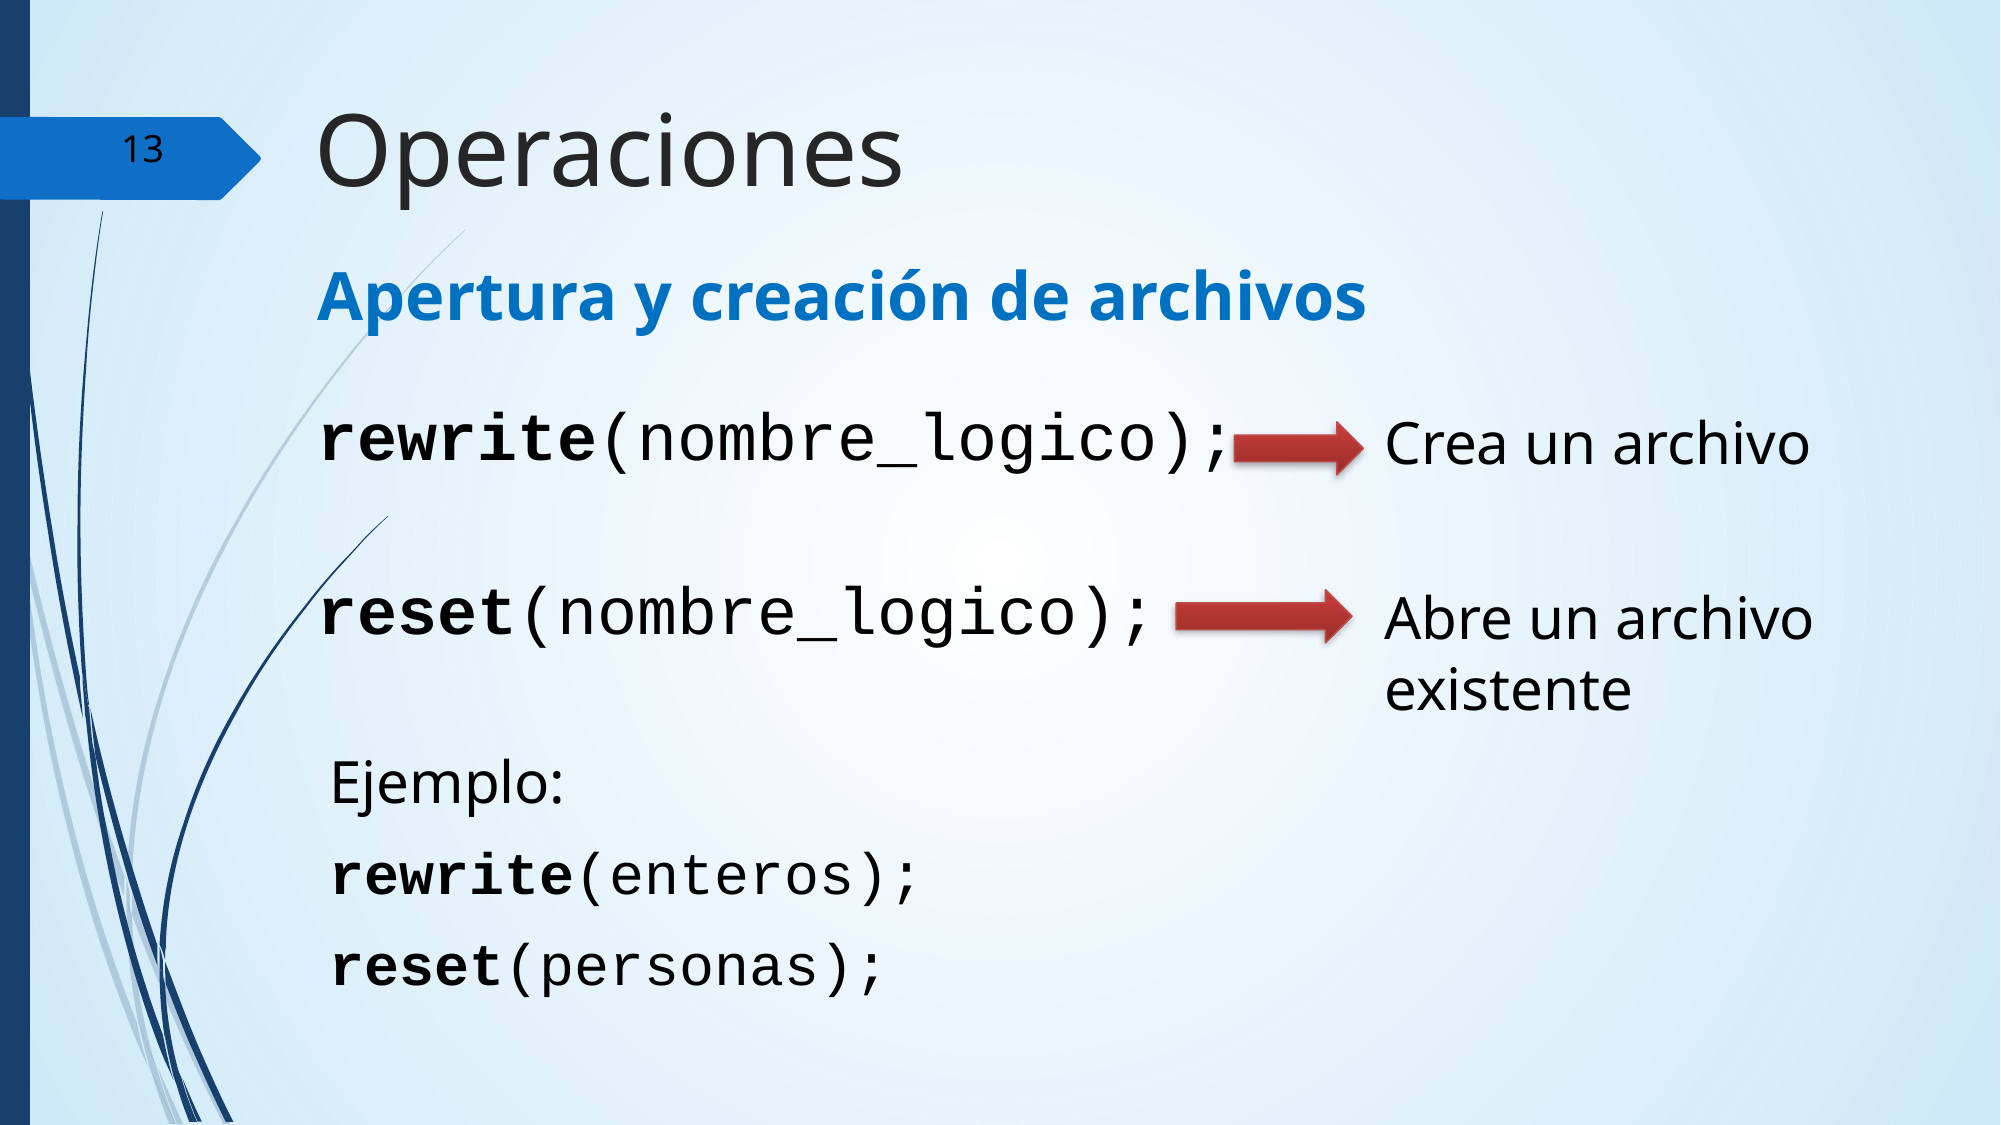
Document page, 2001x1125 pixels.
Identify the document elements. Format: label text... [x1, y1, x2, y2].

text_box [1176, 589, 1353, 643]
text_box Apertura y creación de archivos [285, 246, 1821, 342]
text_box Operaciones [299, 79, 1762, 235]
text_box Abre un archivo existente [1351, 574, 1891, 731]
text_box [1234, 421, 1364, 475]
text_box Ejemplo: rewrite(enteros); reset(personas); [296, 738, 1118, 1020]
text_box Crea un archivo [1351, 398, 1950, 485]
text_box ‹#› [106, 117, 235, 177]
text_box reset(nombre_logico); [285, 560, 1184, 657]
text_box rewrite(nombre_logico); [285, 386, 1265, 483]
